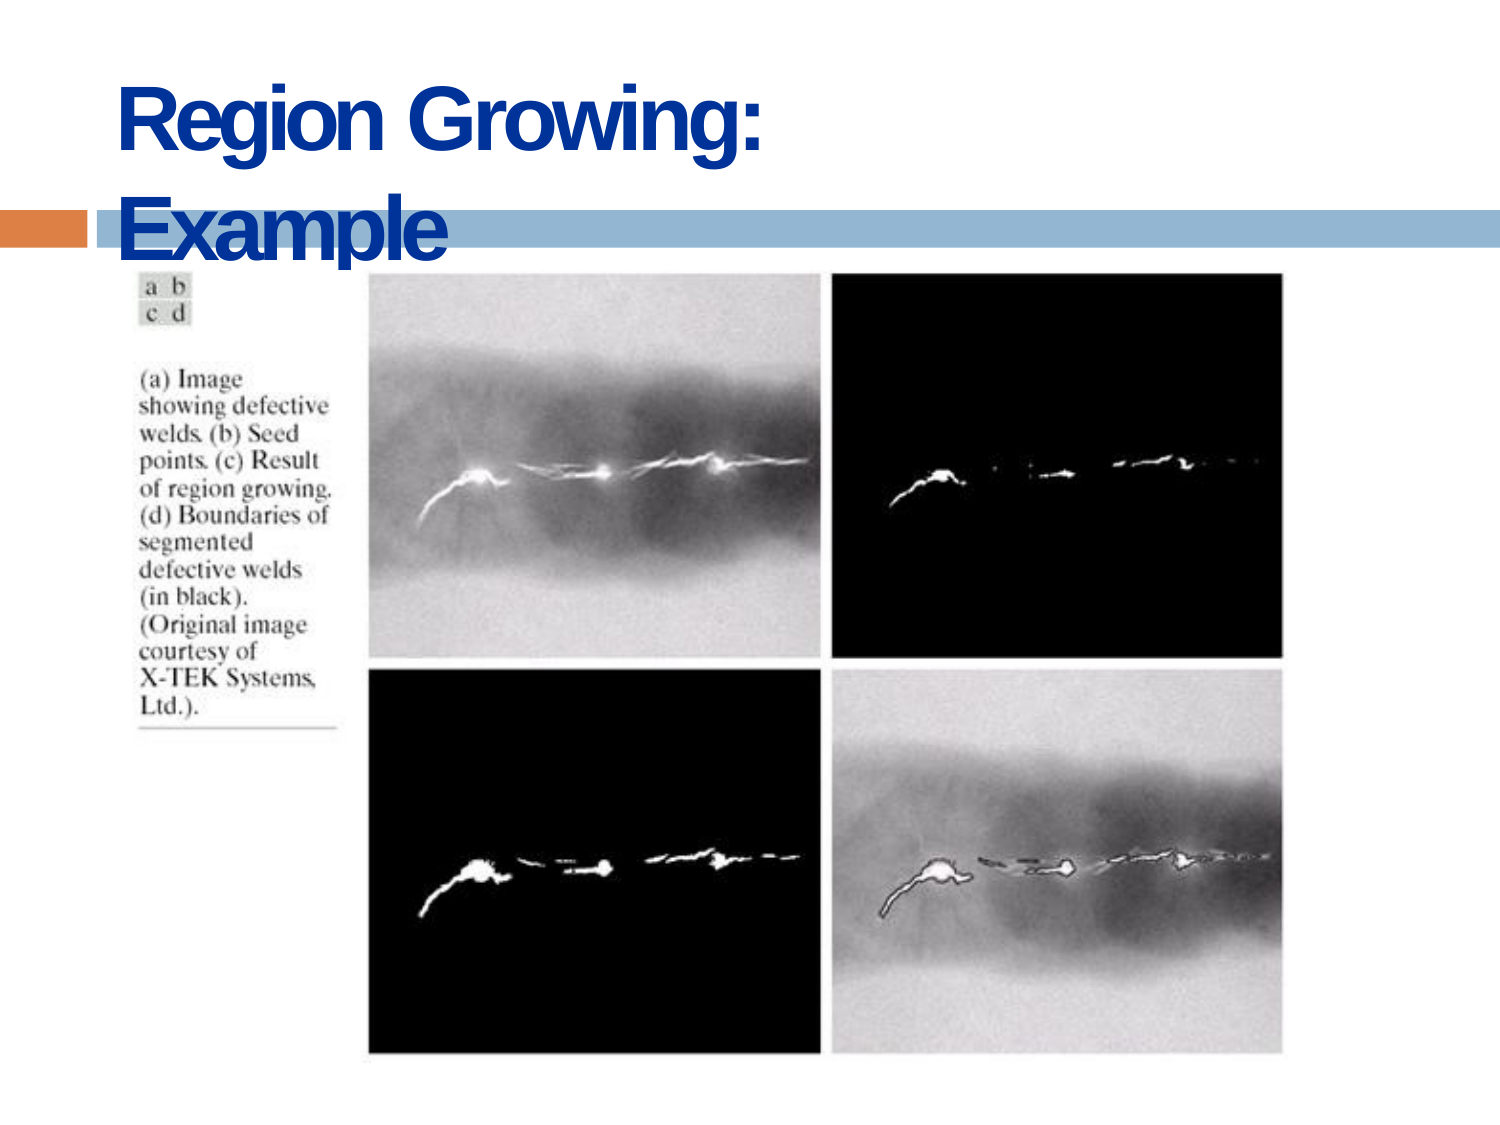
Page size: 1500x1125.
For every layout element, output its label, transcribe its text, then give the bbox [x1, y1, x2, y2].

title Region Growing: Example [113, 56, 1120, 279]
text_box [132, 270, 1288, 1063]
